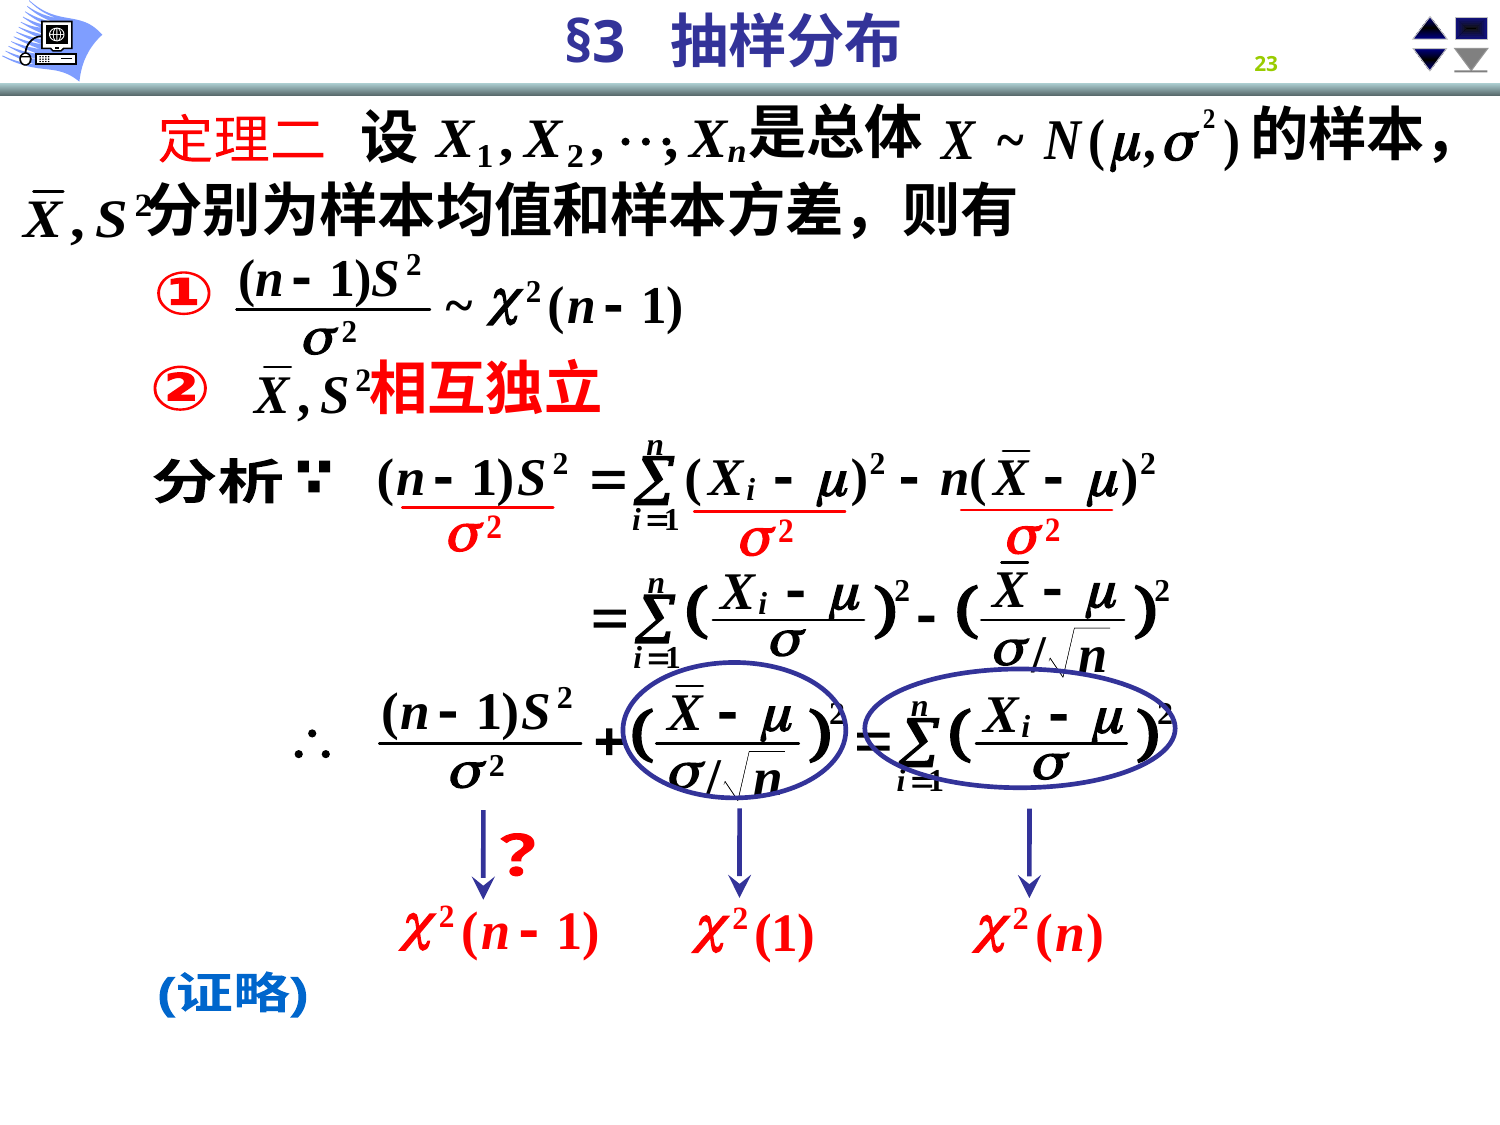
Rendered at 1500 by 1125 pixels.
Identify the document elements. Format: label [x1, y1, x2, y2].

text_box [391, 442, 565, 576]
text_box [240, 343, 679, 432]
text_box [1019, 877, 1040, 890]
text_box [360, 84, 1500, 185]
text_box [682, 891, 826, 975]
text_box [950, 445, 1124, 542]
text_box [683, 446, 857, 542]
text_box [578, 543, 1179, 660]
text_box [472, 879, 494, 887]
text_box [390, 889, 606, 973]
text_box [963, 891, 1112, 975]
text_box [292, 410, 1167, 551]
text_box [729, 877, 750, 890]
text_box [225, 228, 692, 374]
text_box [287, 661, 1240, 812]
text_box [7, 165, 1101, 256]
